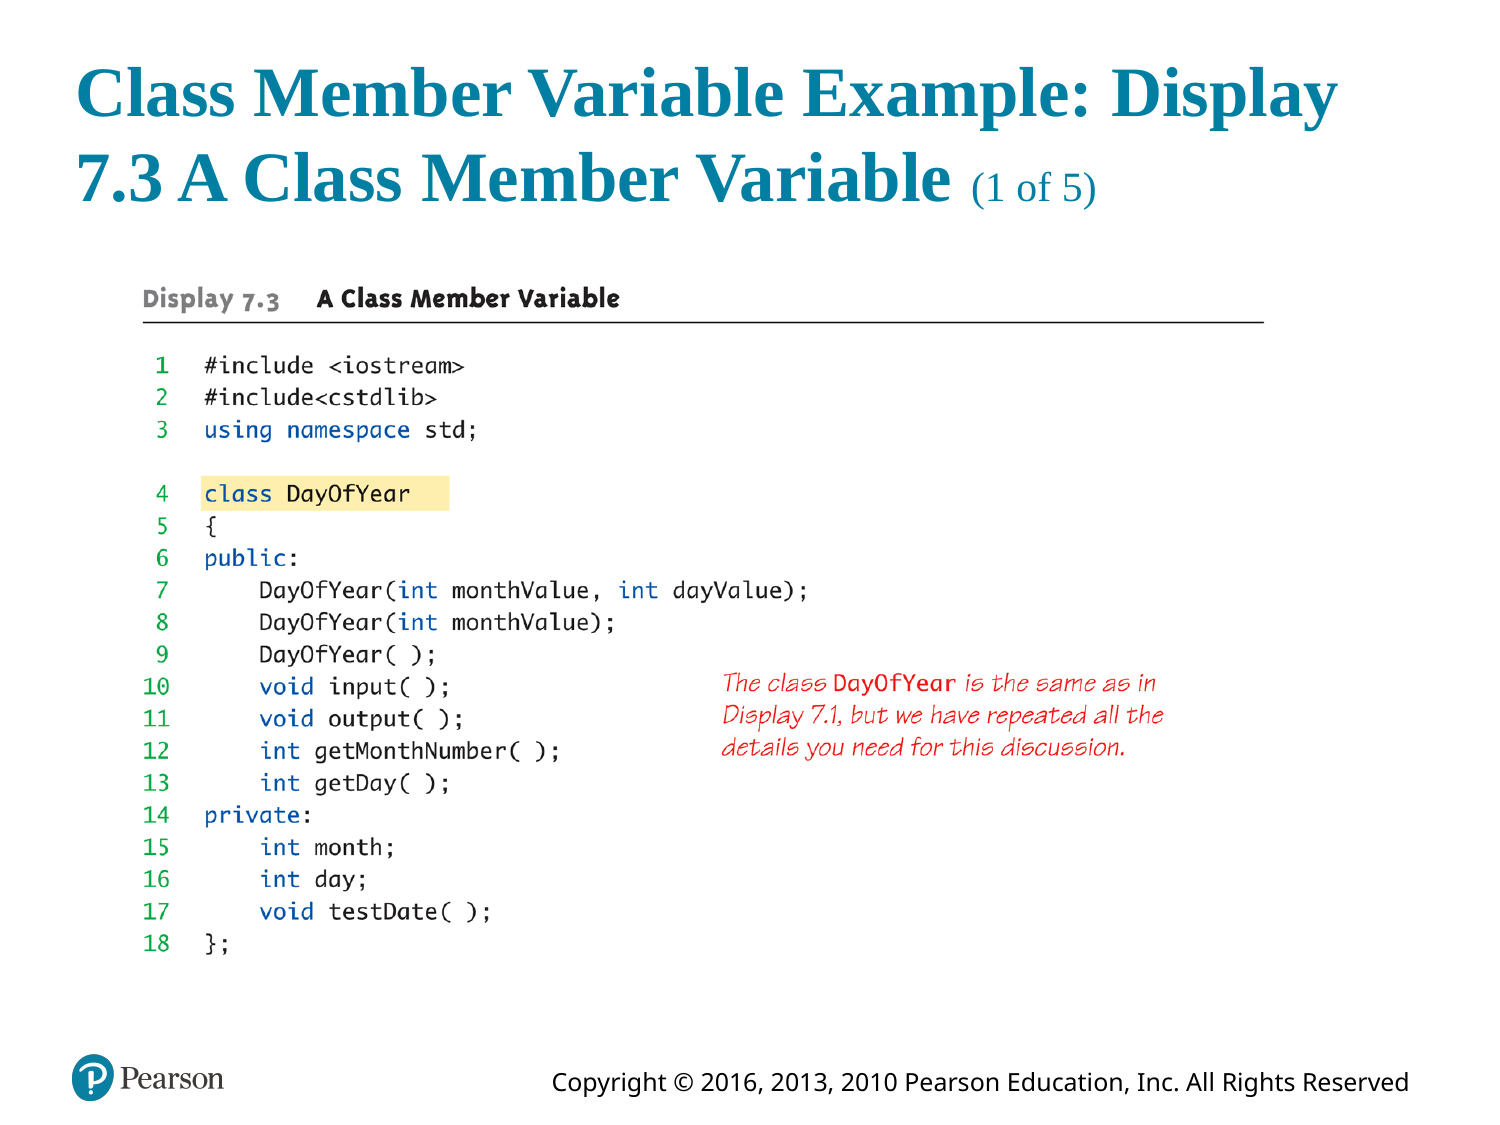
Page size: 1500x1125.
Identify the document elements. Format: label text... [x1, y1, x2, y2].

title Class Member Variable Example: Display 7.3 A Class Member Variable (1 of 5) [75, 35, 1425, 216]
picture [72, 1087, 83, 1101]
picture [72, 1054, 88, 1070]
picture [113, 268, 1292, 971]
picture [98, 1054, 224, 1101]
picture [80, 1063, 106, 1088]
